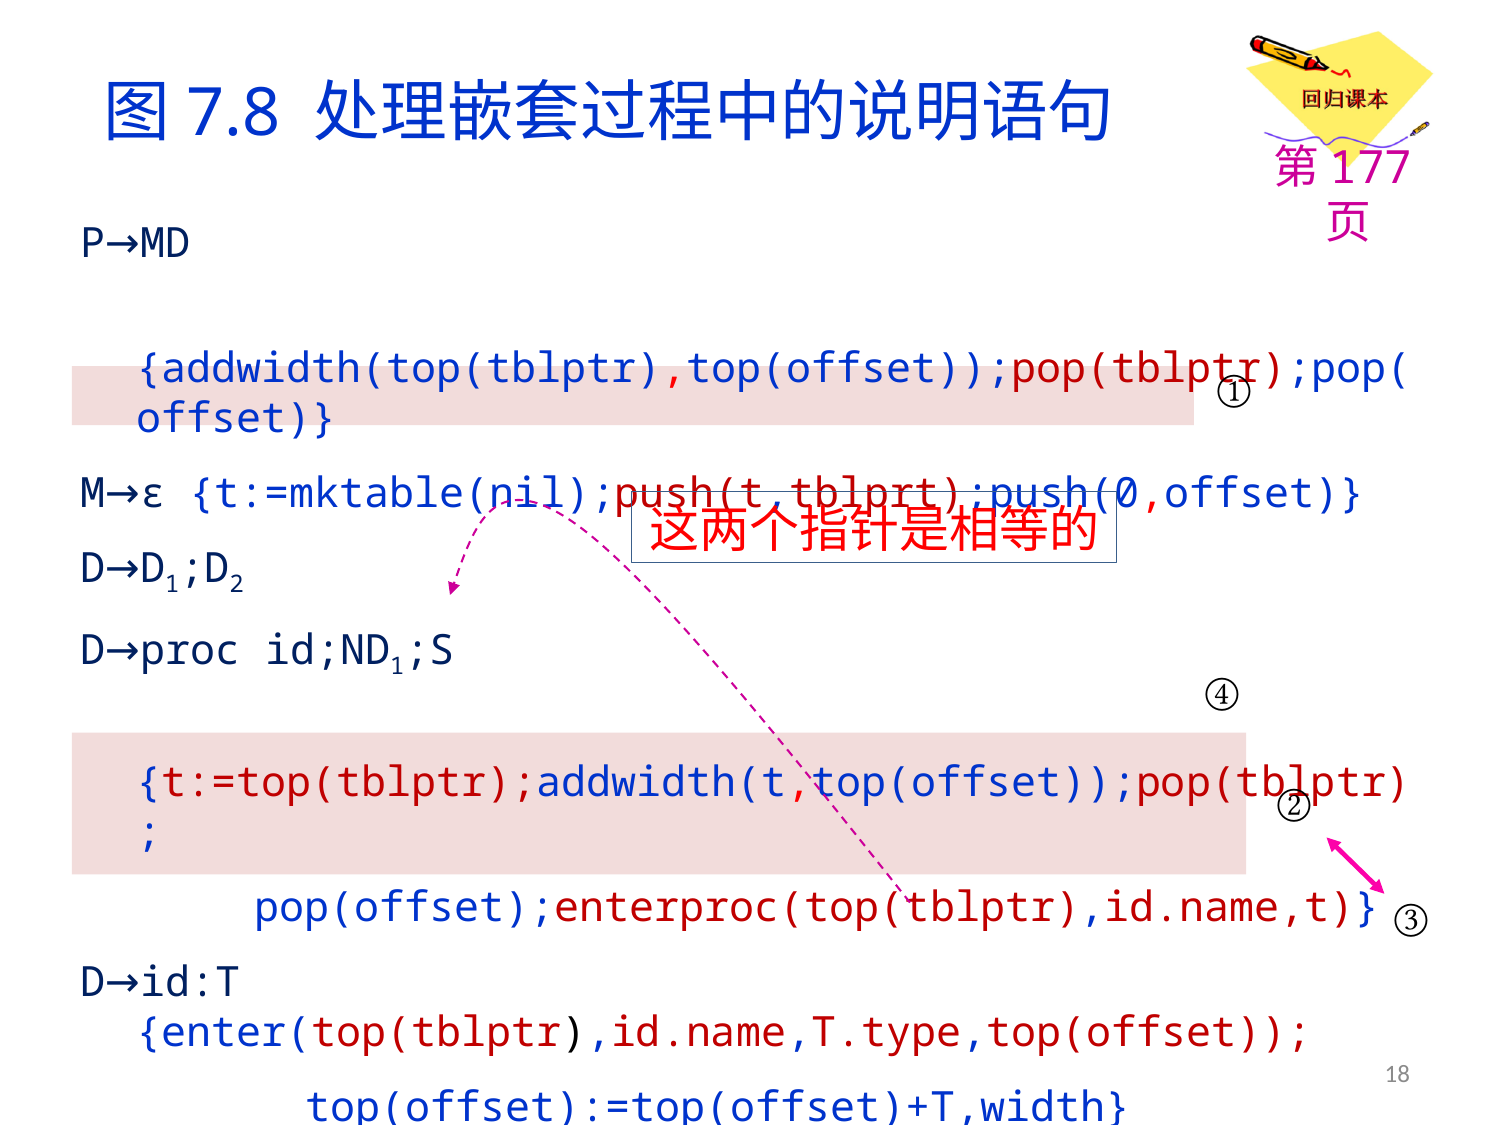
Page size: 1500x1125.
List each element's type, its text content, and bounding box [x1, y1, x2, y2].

text_box ② [1246, 764, 1344, 839]
text_box ④ [1173, 653, 1272, 728]
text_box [1326, 837, 1385, 895]
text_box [1245, 30, 1448, 221]
slide_number 18 [1340, 1042, 1425, 1103]
text_box ① [1185, 350, 1284, 425]
text_box ③ [1362, 879, 1461, 954]
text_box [449, 468, 1117, 903]
list P→MD {addwidth(top(tblptr),top(offset));pop(tblptr);pop(offset)} M→ε {t:=mktable(nil);push(t,tblprt);push(0,offset)} D→D1;D2 D→proc id;ND1;S {t:=top(tblptr);addwidth(t,top(offset));pop(tblptr); pop(offset);enterproc(top(tblptr),id.name,t)} D→id:T {enter(top(tblptr),id.name,T.type,top(offset)); top(offset):=top(offset)+T,width} N→ε {t:=mktable(top(tblptr));push(t,tblptr);push(0,offset)} [64, 208, 1447, 1000]
title 图7.8 处理嵌套过程中的说明语句 [64, 45, 1154, 173]
